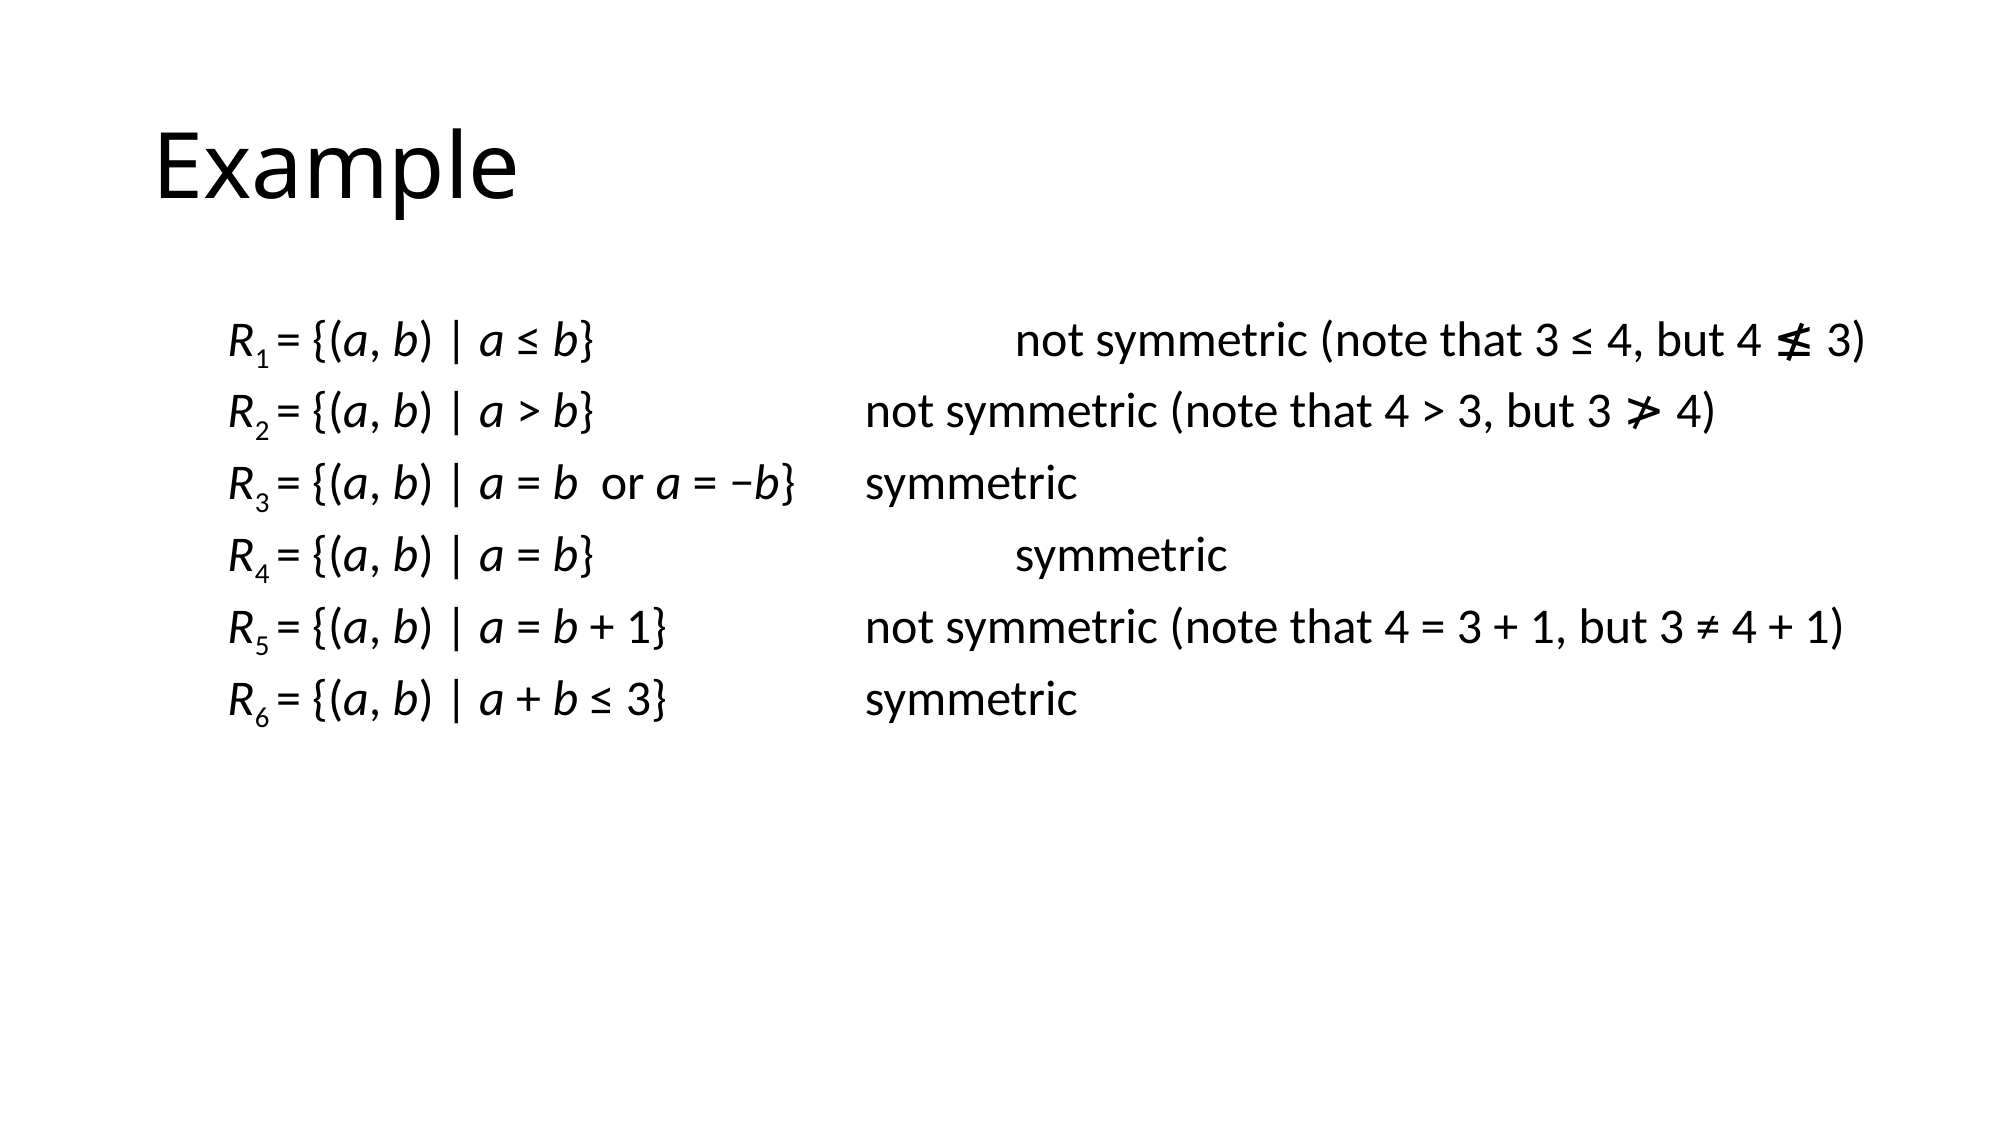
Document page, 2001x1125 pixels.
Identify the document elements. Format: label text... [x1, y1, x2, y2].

title Example [137, 59, 1863, 278]
list R1 = {(a, b) | a ≤ b} not symmetric (note that 3 ≤ 4, but 4 ≰ 3) R2 = {(a, b) | a > b} not symmetric (note that 4 > 3, but 3 ≯ 4) R3 = {(a, b) | a = b or a = −b} symmetric R4 = {(a, b) | a = b} symmetric R5 = {(a, b) | a = b + 1} not symmetric (note that 4 = 3 + 1, but 3 ≠ 4 + 1) R6 = {(a, b) | a + b ≤ 3} symmetric [137, 299, 1920, 1014]
